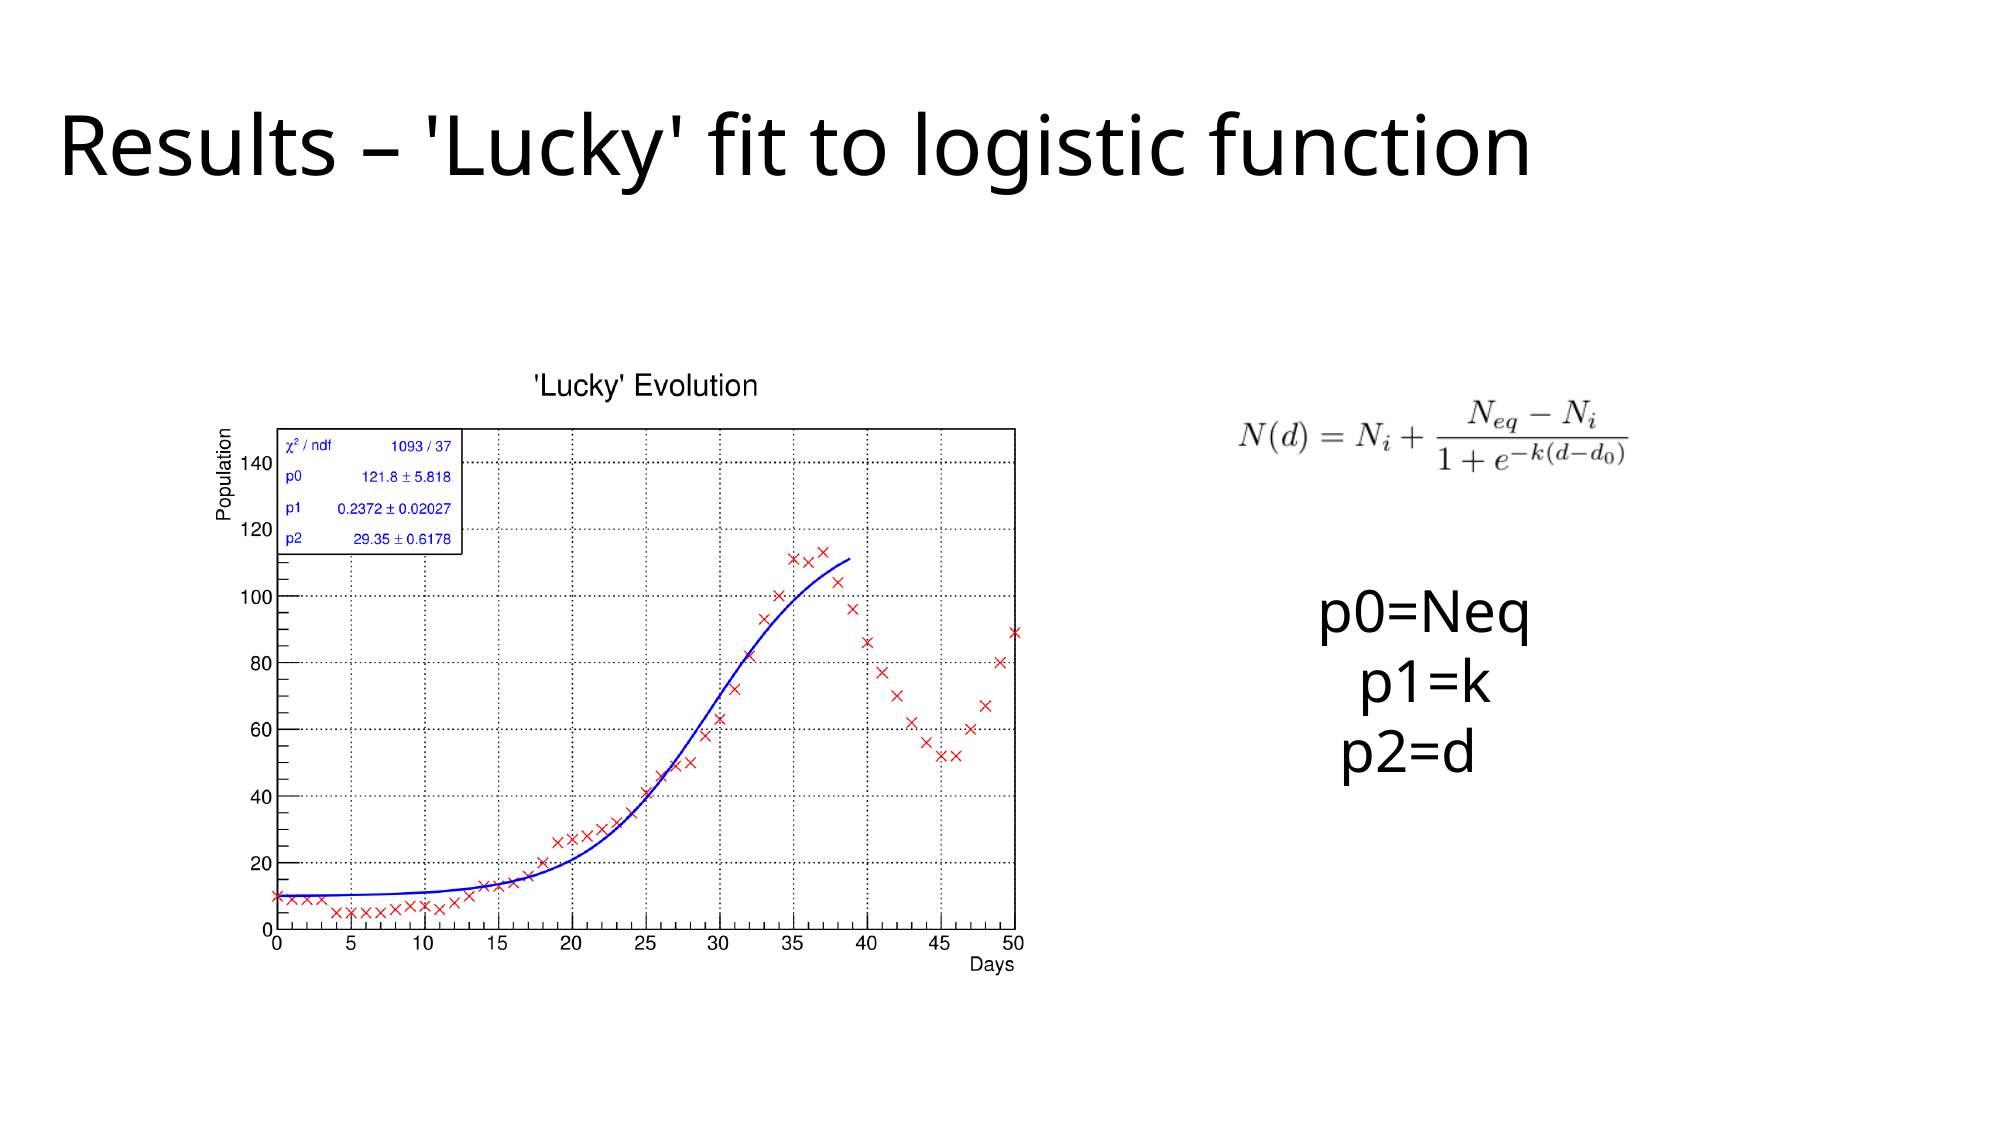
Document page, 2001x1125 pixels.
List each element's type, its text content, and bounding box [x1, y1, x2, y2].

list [185, 367, 1108, 992]
picture [1210, 377, 1661, 492]
title Results – 'Lucky' fit to logistic function [42, 0, 1668, 305]
text_box p0=Neq p1=k p2=d0 [1199, 566, 1650, 792]
